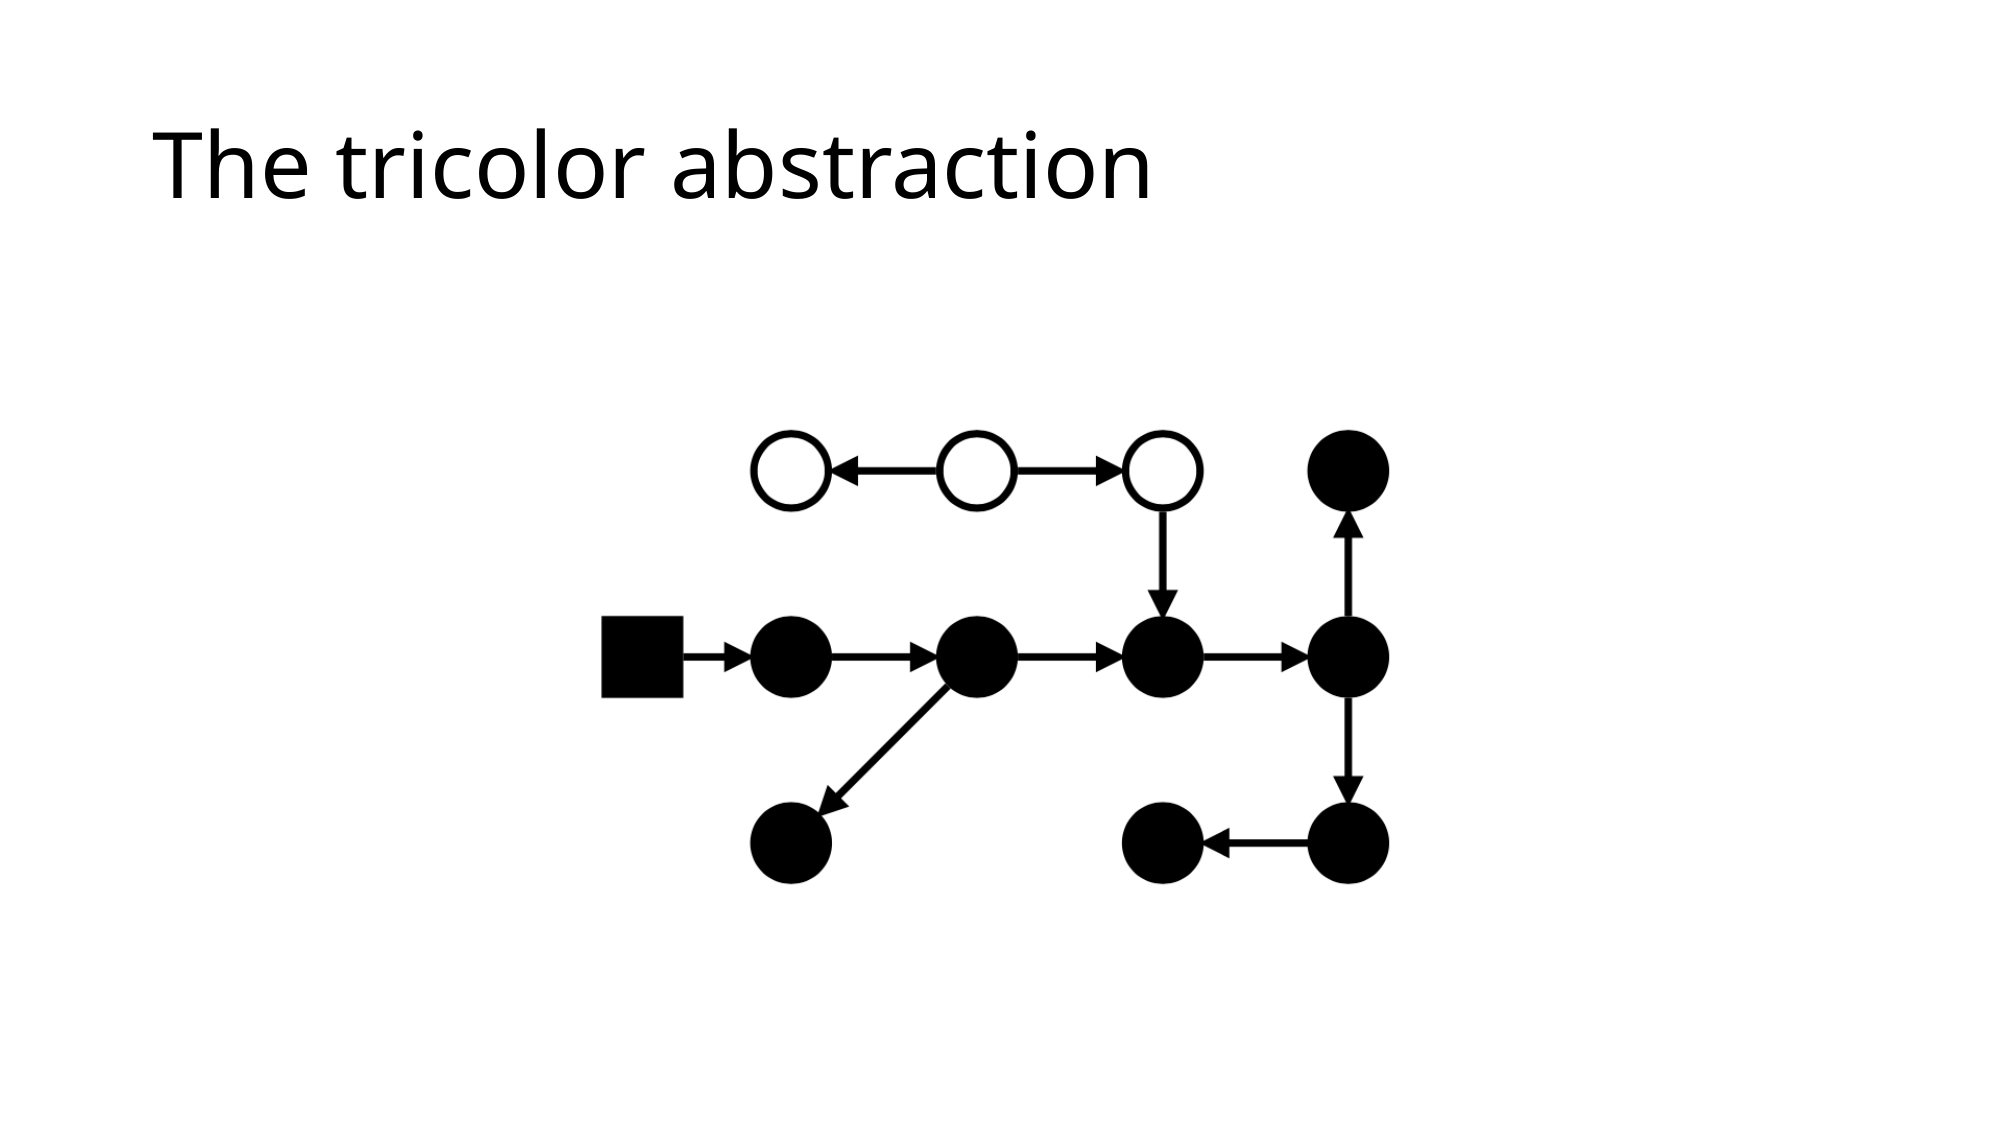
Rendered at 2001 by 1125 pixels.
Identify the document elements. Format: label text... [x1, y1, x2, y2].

title The tricolor abstraction [137, 59, 1863, 278]
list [592, 411, 1408, 902]
